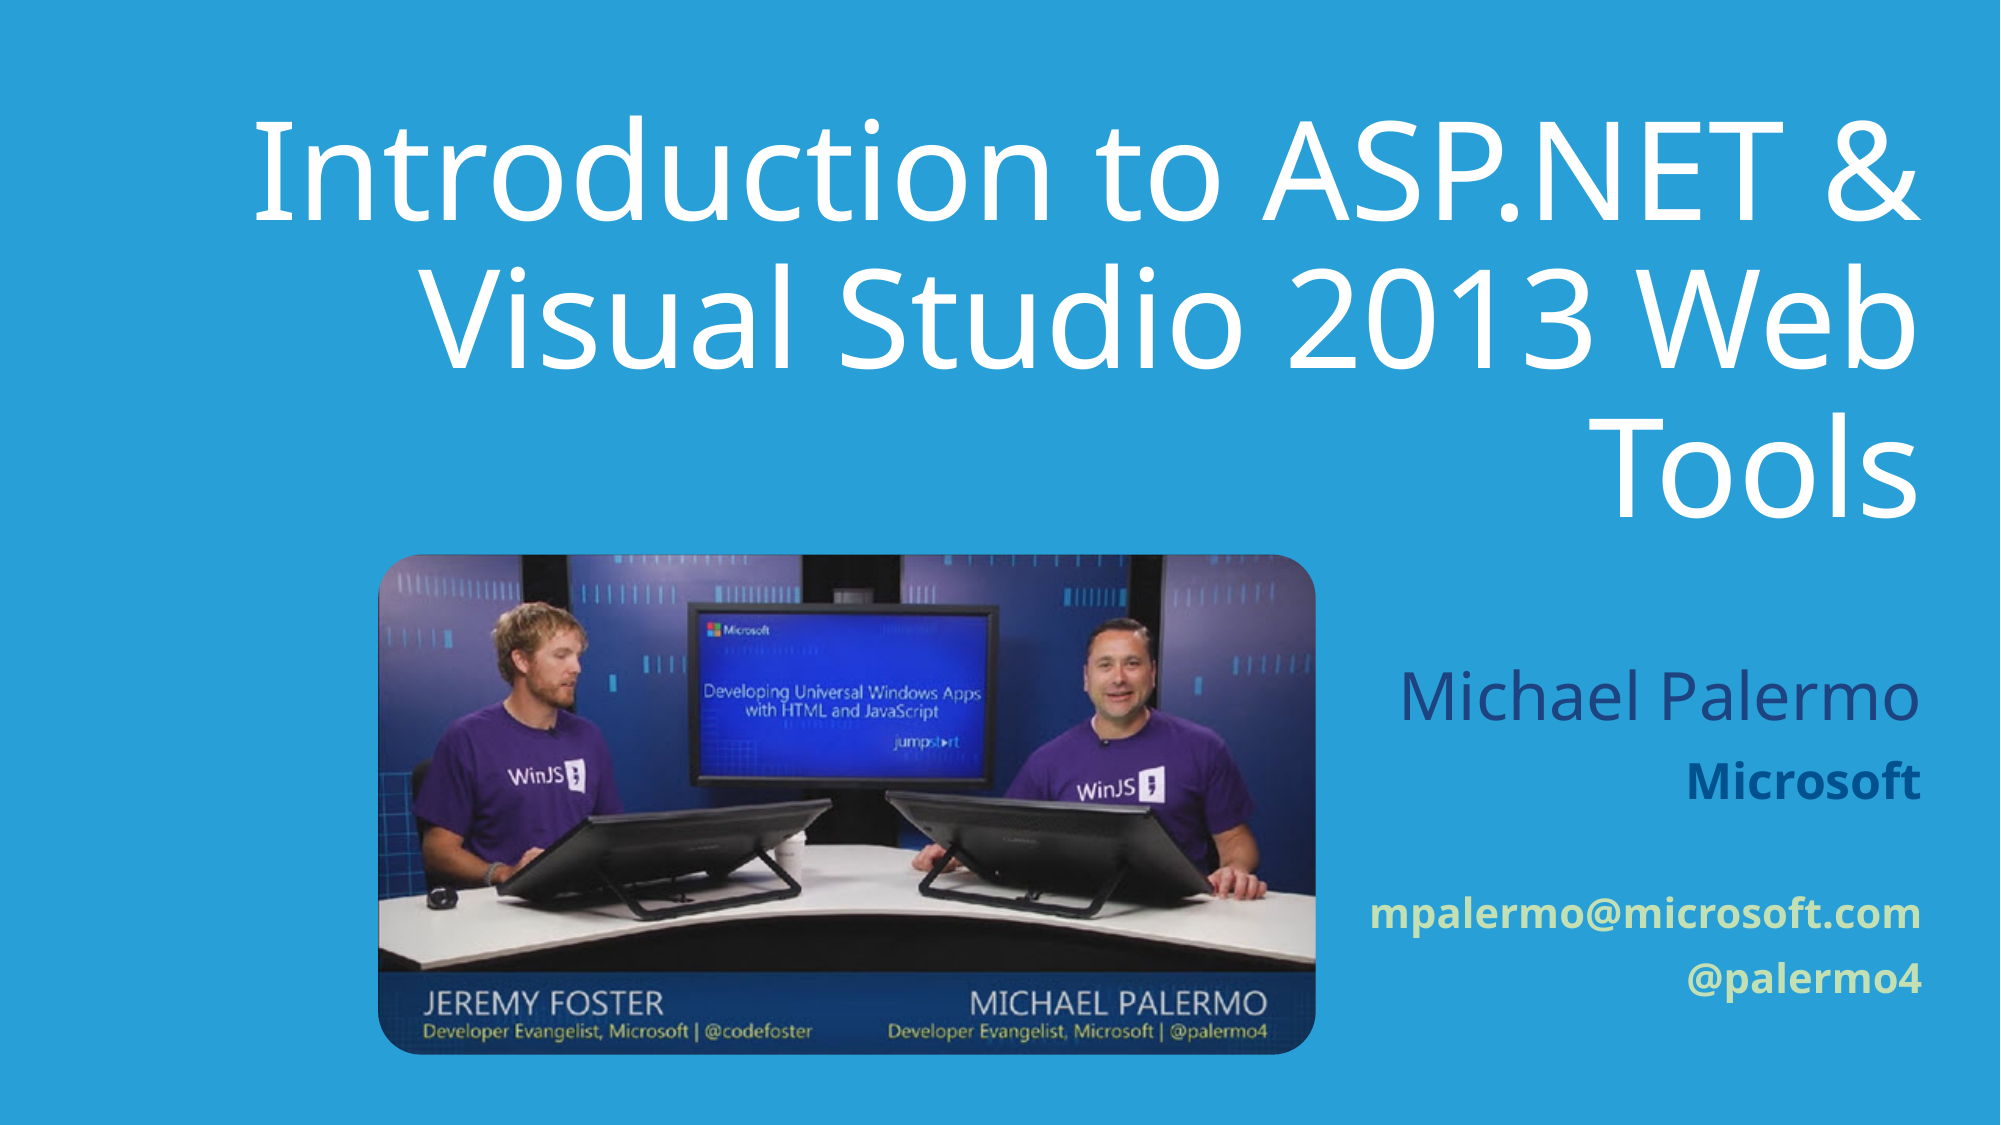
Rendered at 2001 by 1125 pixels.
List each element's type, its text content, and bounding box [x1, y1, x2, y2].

picture [378, 554, 1316, 1055]
title Introduction to ASP.NET & Visual Studio 2013 Web Tools [212, 337, 1938, 555]
list Michael Palermo Microsoft mpalermo@microsoft.com @palermo4 [1316, 655, 1938, 1036]
